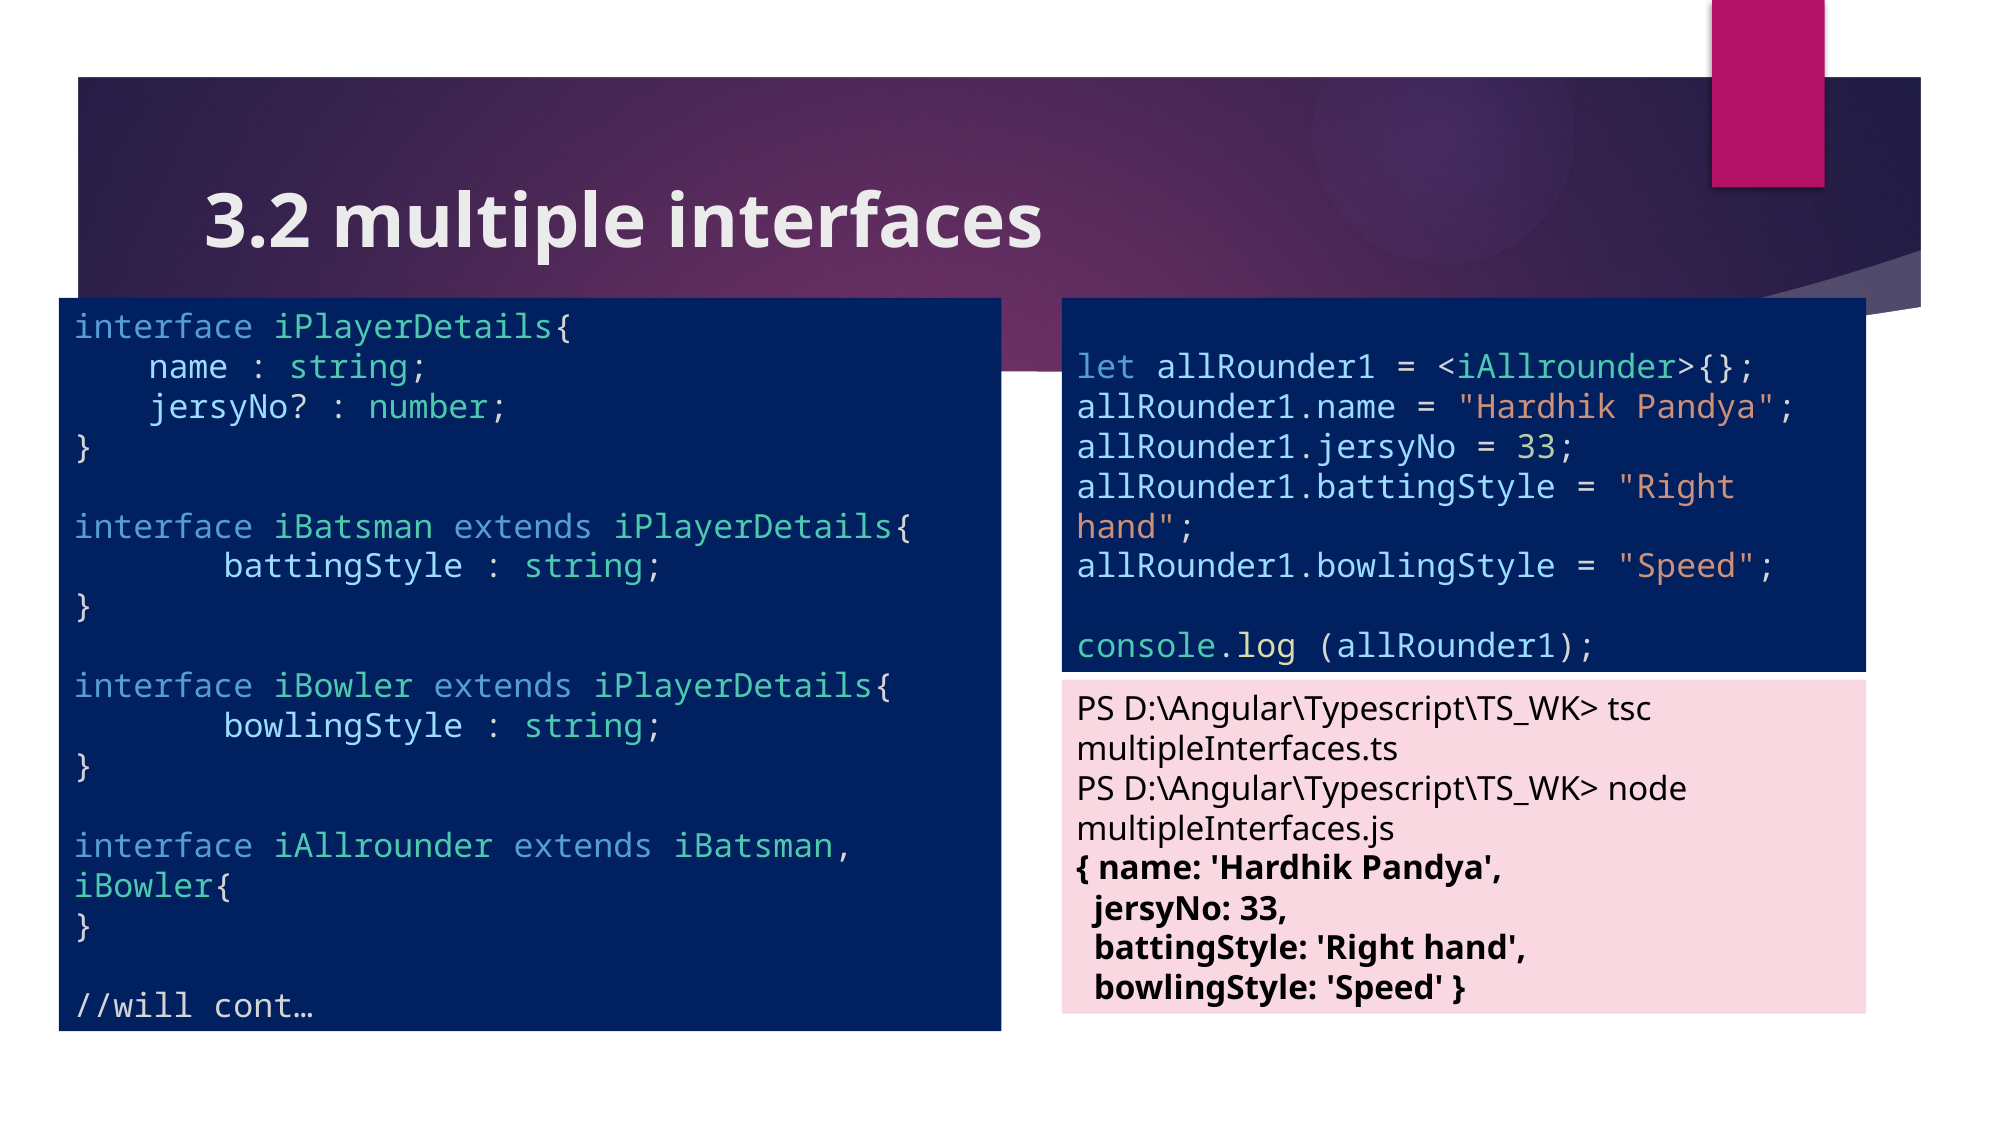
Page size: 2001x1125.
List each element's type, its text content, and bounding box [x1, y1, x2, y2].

text_box interface iPlayerDetails{ name : string; jersyNo? : number; } interface iBatsman extends iPlayerDetails{ battingStyle : string; } interface iBowler extends iPlayerDetails{ bowlingStyle : string; } interface iAllrounder extends iBatsman, iBowler{ } //will cont… [58, 297, 1002, 1032]
text_box let allRounder1 = <iAllrounder>{}; allRounder1.name = "Hardhik Pandya"; allRounder1.jersyNo = 33; allRounder1.battingStyle = "Right hand"; allRounder1.bowlingStyle = "Speed"; console.log (allRounder1); [1061, 297, 1867, 672]
title 3.2 multiple interfaces [189, 159, 1627, 276]
text_box PS D:\Angular\Typescript\TS_WK> tsc multipleInterfaces.ts PS D:\Angular\Typescript\TS_WK> node multipleInterfaces.js { name: 'Hardhik Pandya', jersyNo: 33, battingStyle: 'Right hand', bowlingStyle: 'Speed' } [1061, 679, 1867, 1014]
